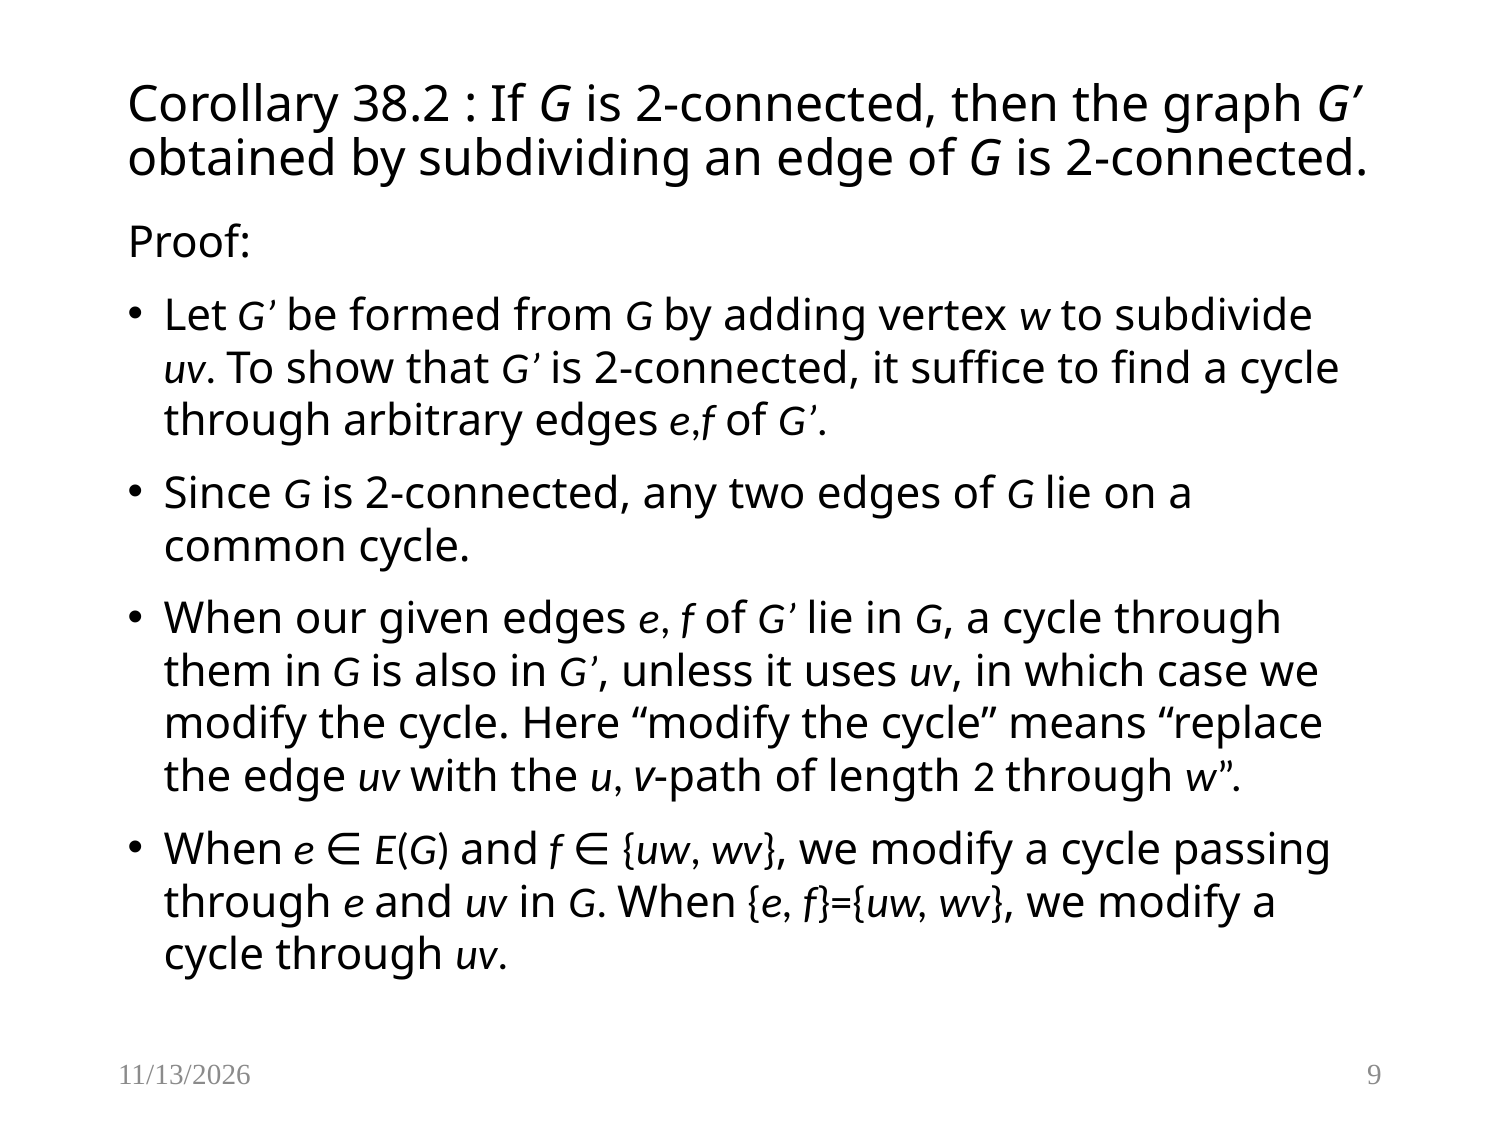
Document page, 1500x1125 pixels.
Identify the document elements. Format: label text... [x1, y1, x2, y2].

slide_number 9 [1059, 1042, 1397, 1103]
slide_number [103, 1042, 441, 1103]
list Proof: Let G’ be formed from G by adding vertex w to subdivide uv. To show that G’ is 2-connected, it suffice to find a cycle through arbitrary edges e,f of G’. Since G is 2-connected, any two edges of G lie on a common cycle. When our given edges e, f of G’ lie in G, a cycle through them in G is also in G’, unless it uses uv, in which case we modify the cycle. Here “modify the cycle” means “replace the edge uv with the u, v-path of length 2 through w”. When e ∈ E(G) and f ∈ {uw, wv}, we modify a cycle passing through e and uv in G. When {e, f}={uw, wv}, we modify a cycle through uv. [112, 206, 1388, 1000]
title Corollary 38.2 : If G is 2-connected, then the graph G’ obtained by subdividing an edge of G is 2-connected. [112, 54, 1388, 206]
